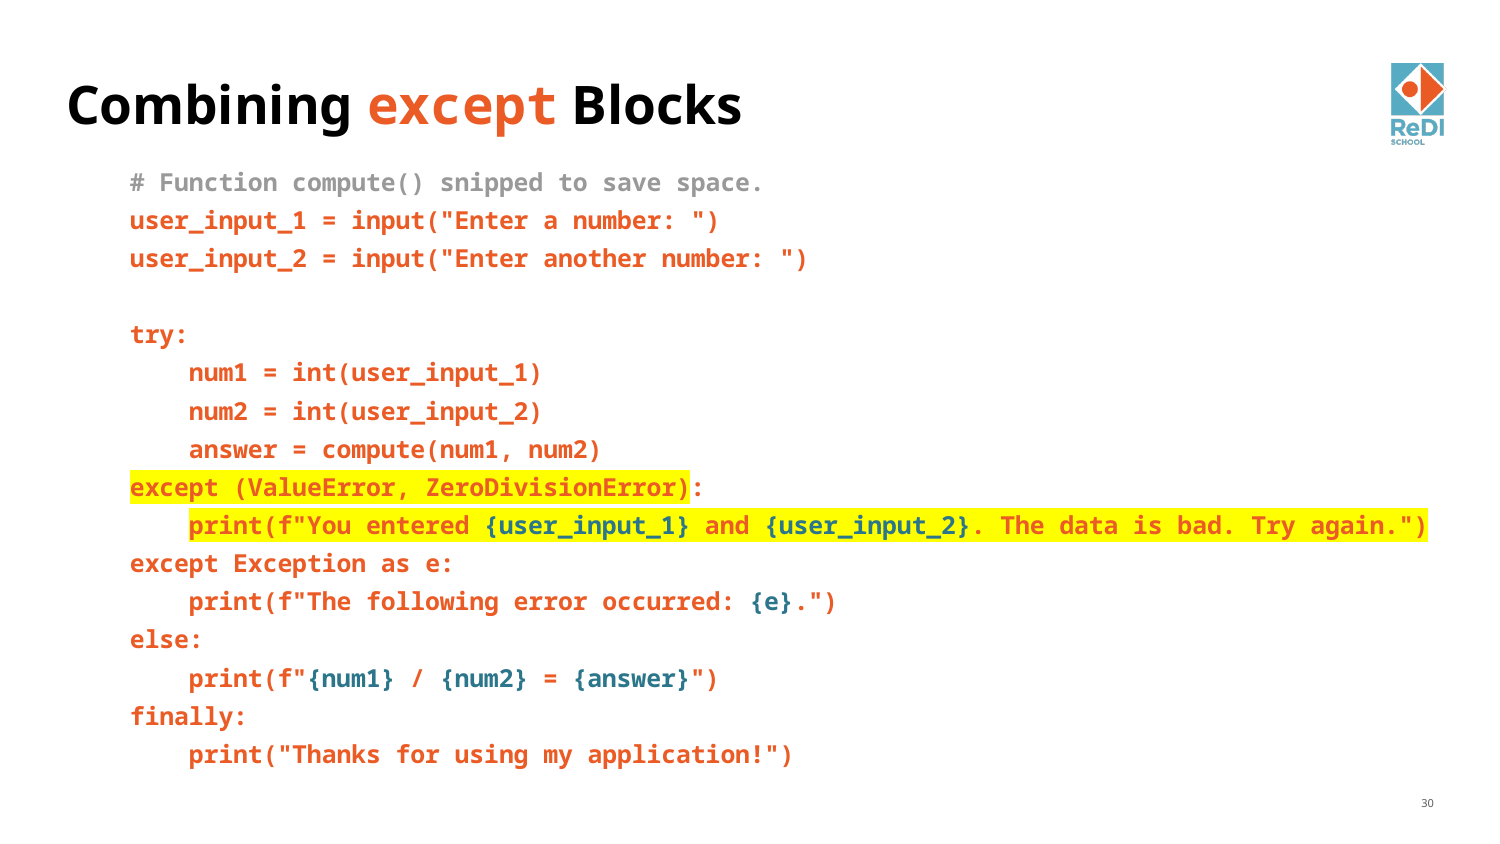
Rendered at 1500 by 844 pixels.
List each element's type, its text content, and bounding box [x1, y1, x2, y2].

list # Function compute() snipped to save space. user_input_1 = input("Enter a number: ") user_input_2 = input("Enter another number: ") try: num1 = int(user_input_1) num2 = int(user_input_2) answer = compute(num1, num2) except (ValueError, ZeroDivisionError): print(f"You entered {user_input_1} and {user_input_2}. The data is bad. Try again.") except Exception as e: print(f"The following error occurred: {e}.") else: print(f"{num1} / {num2} = {answer}") finally: print("Thanks for using my application!") [51, 146, 1449, 815]
title Combining except Blocks [51, 56, 1388, 146]
slide_number ‹#› [1388, 781, 1449, 827]
picture [1391, 63, 1447, 145]
